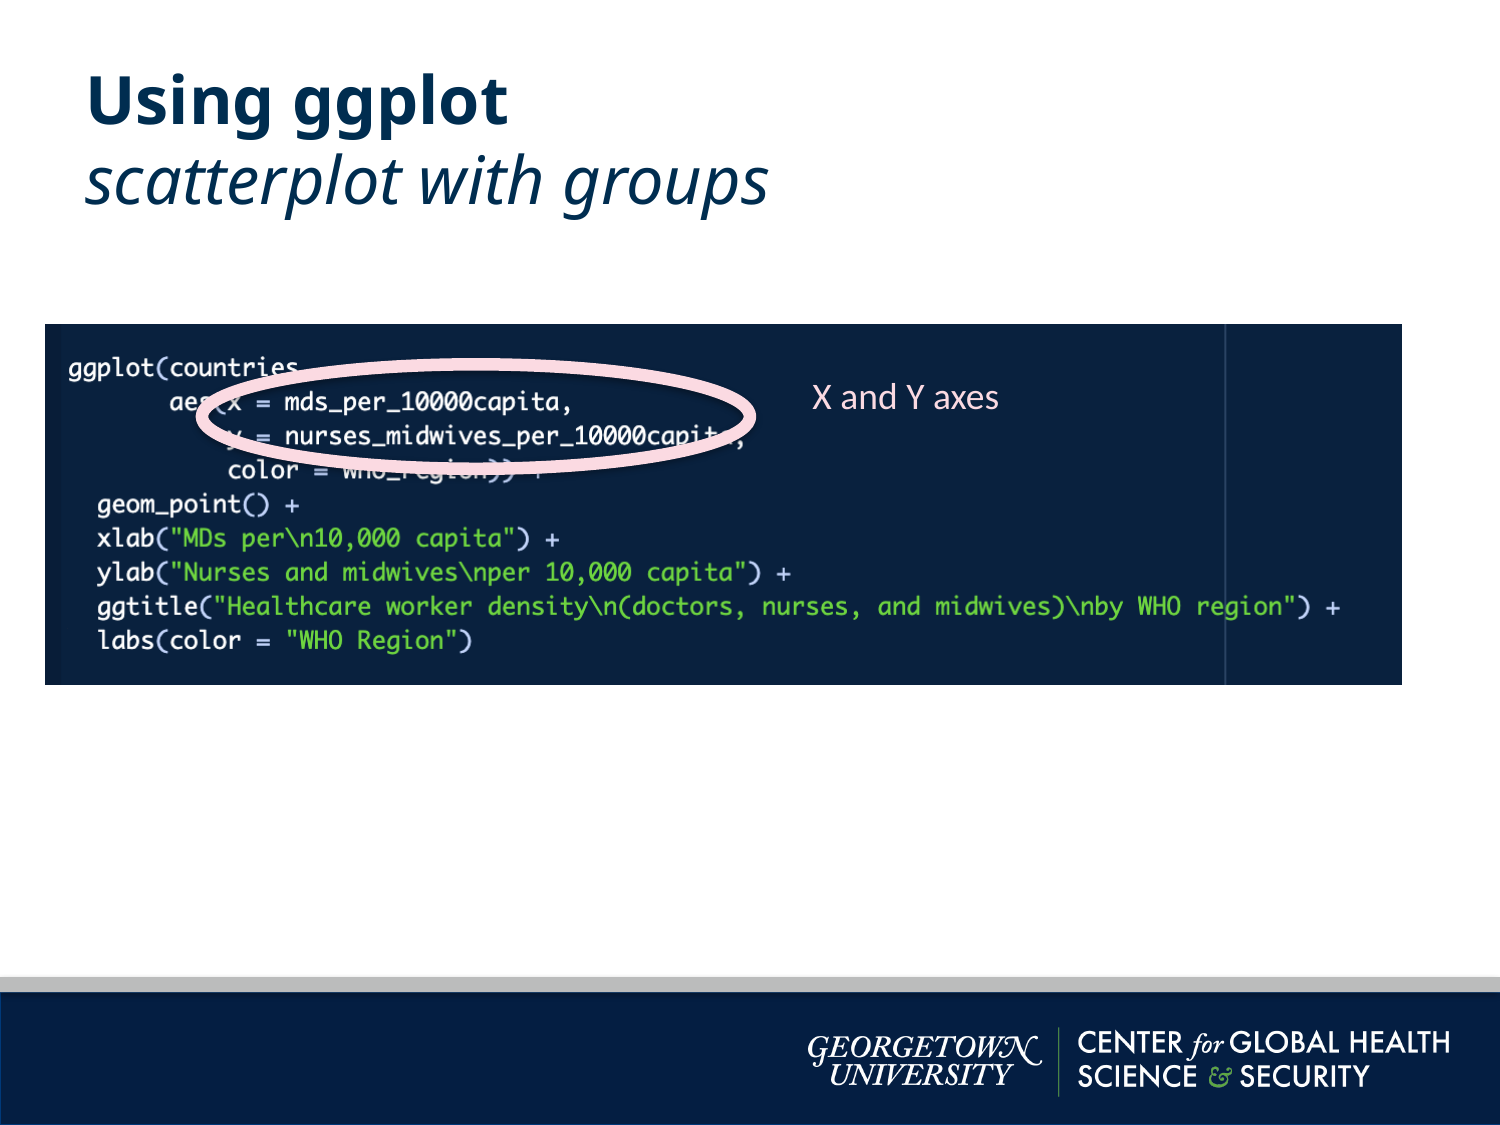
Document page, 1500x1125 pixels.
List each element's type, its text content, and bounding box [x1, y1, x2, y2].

text_box Using ggplot scatterplot with groups [70, 50, 1153, 238]
picture [808, 1027, 1449, 1097]
picture [45, 323, 1402, 686]
